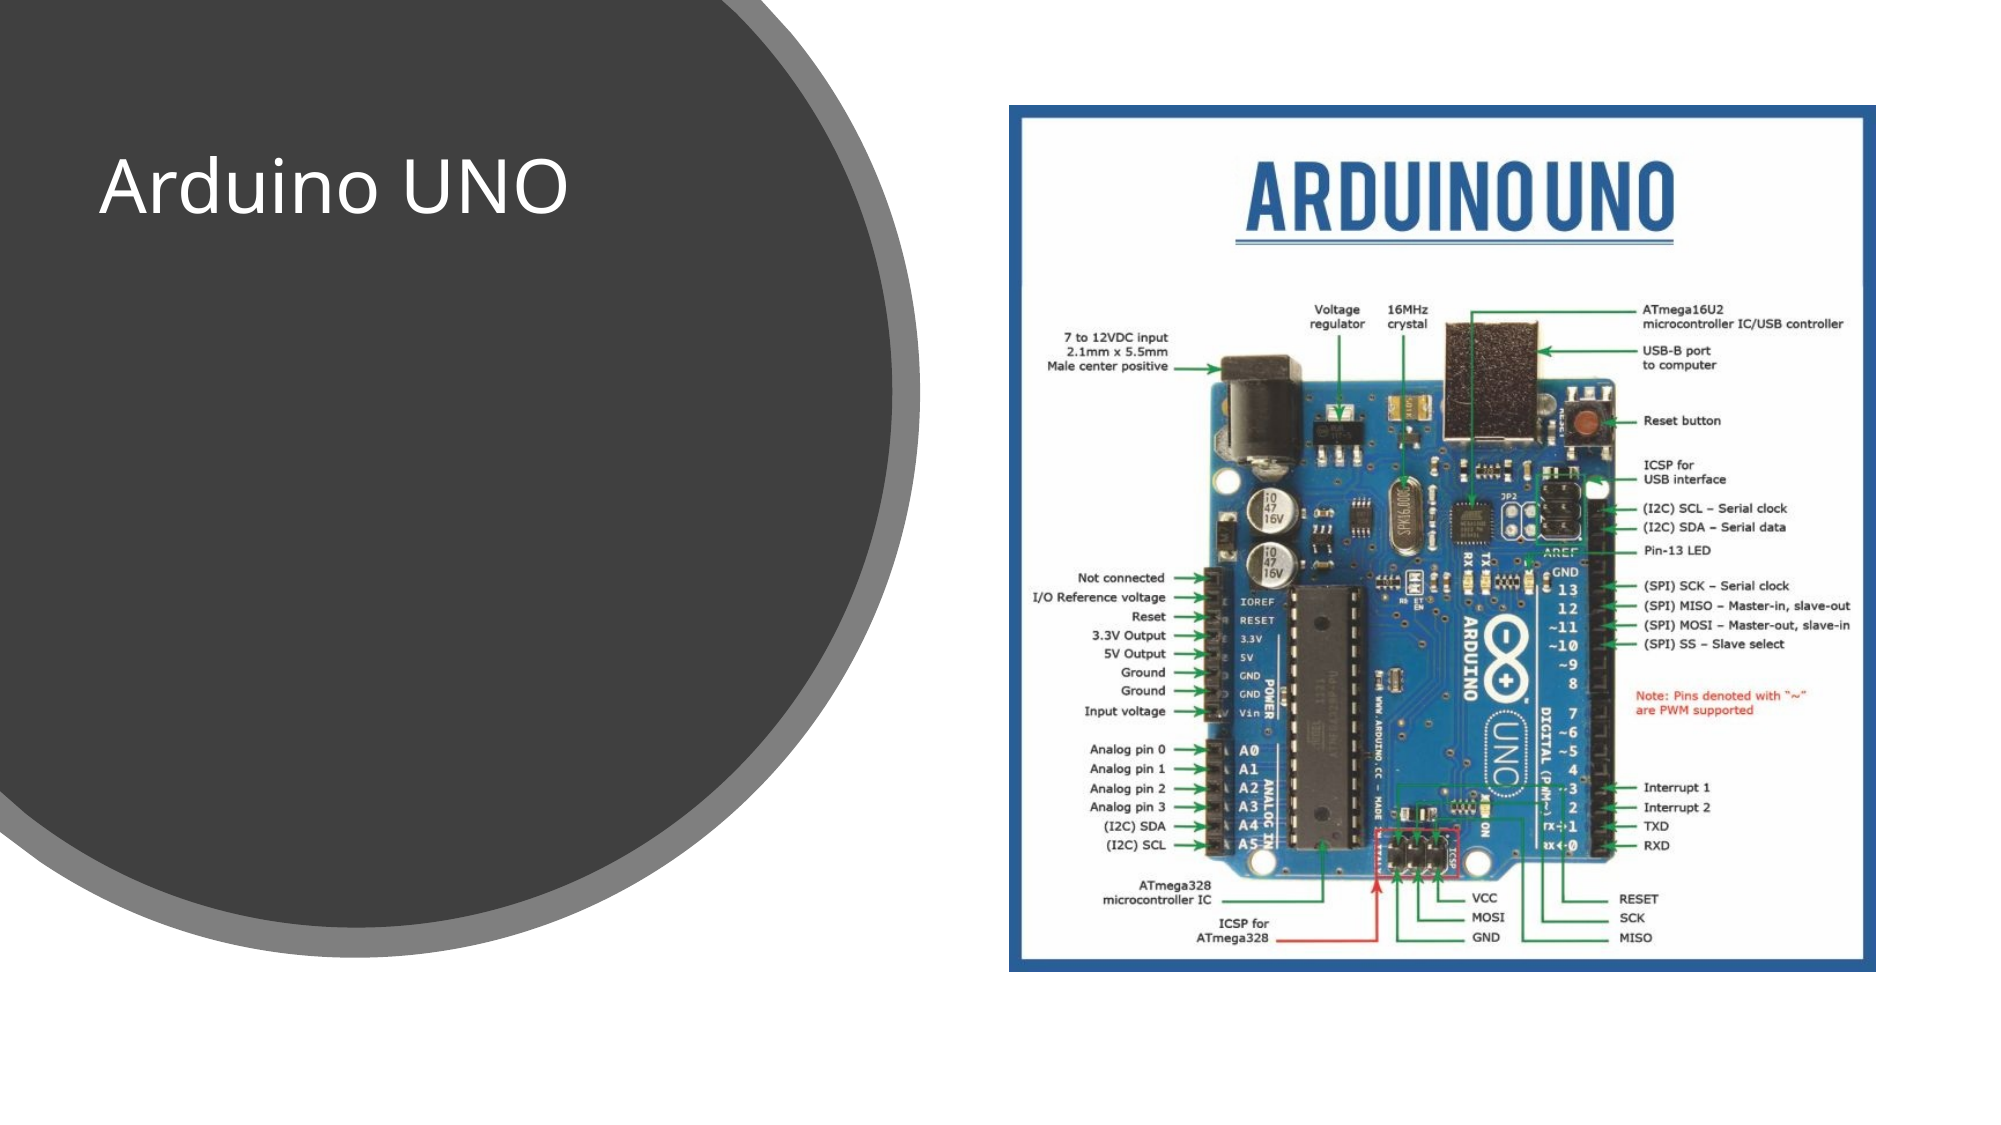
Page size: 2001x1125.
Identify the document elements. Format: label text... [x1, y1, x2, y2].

text_box [0, 0, 894, 929]
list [1009, 105, 1876, 972]
text_box [0, 0, 922, 959]
title Arduino UNO [85, 103, 790, 275]
